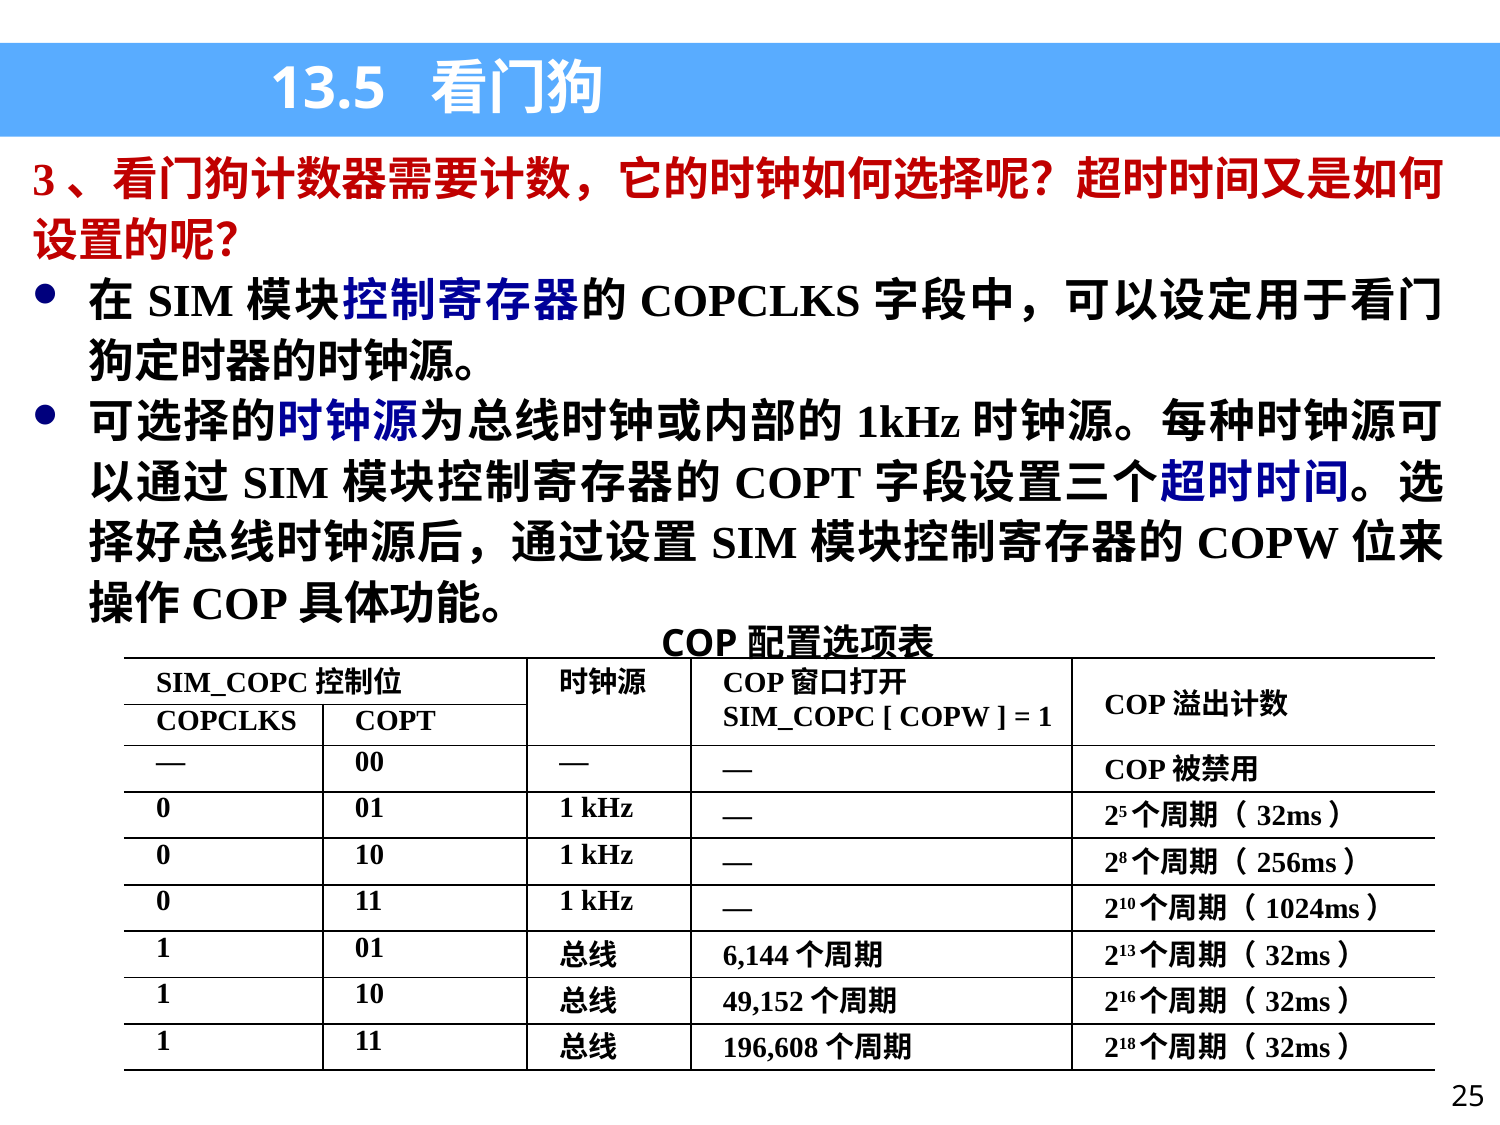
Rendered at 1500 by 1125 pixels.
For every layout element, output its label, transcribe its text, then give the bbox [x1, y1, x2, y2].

table_cell 49,152个周期 [692, 978, 1071, 1023]
table_cell 218个周期（32ms） [1073, 1025, 1435, 1069]
table_cell 0 [124, 886, 322, 930]
table_cell 25个周期（32ms） [1073, 793, 1435, 837]
table_cell — [692, 839, 1071, 884]
table_cell 1 kHz [528, 793, 690, 837]
slide_number 25 [1149, 1049, 1500, 1125]
text_box 13.5 看门狗 [254, 42, 620, 128]
table_cell 01 [324, 932, 526, 977]
table_cell 6,144个周期 [692, 932, 1071, 977]
table_header COP配置选项表 [124, 613, 1435, 657]
table_cell 10 [324, 839, 526, 884]
table_cell 时钟源 [528, 659, 690, 745]
table_cell — [692, 793, 1071, 837]
table_cell COPT [324, 705, 526, 745]
table_cell 213个周期（32ms） [1073, 932, 1435, 977]
table_cell 总线 [528, 978, 690, 1023]
table_cell 总线 [528, 932, 690, 977]
table_cell COP溢出计数 [1073, 659, 1435, 745]
table_cell 11 [324, 1025, 526, 1069]
table_cell 1 kHz [528, 839, 690, 884]
table_cell 10 [324, 978, 526, 1023]
table_cell 196,608个周期 [692, 1025, 1071, 1069]
table_cell — [124, 746, 322, 791]
table_cell 1 [124, 932, 322, 977]
table_cell 0 [124, 793, 322, 837]
table_cell COP窗口打开 SIM_COPC [ COPW ] = 1 [692, 659, 1071, 745]
table_cell 00 [324, 746, 526, 791]
table_cell 11 [324, 886, 526, 930]
table_cell 1 [124, 1025, 322, 1069]
table_cell 216个周期（32ms） [1073, 978, 1435, 1023]
table_cell — [692, 746, 1071, 791]
table_cell SIM_COPC控制位 [124, 659, 526, 704]
table_cell — [692, 886, 1071, 930]
table_cell 01 [324, 793, 526, 837]
table_cell 总线 [528, 1025, 690, 1069]
table_cell COPCLKS [124, 705, 322, 745]
table_cell 0 [124, 839, 322, 884]
table_cell — [528, 746, 690, 791]
table_cell 1 kHz [528, 886, 690, 930]
text_box 3、看门狗计数器需要计数，它的时钟如何选择呢？超时时间又是如何设置的呢？ 在SIM模块控制寄存器的COPCLKS字段中，可以设定用于看门狗定时器的时钟源。 可选择的时钟源为总线时钟或内部的1kHz时钟源。每种时钟源可以通过SIM模块控制寄存器的COPT字段设置三个超时时间。选择好总线时钟源后，通过设置SIM模块控制寄存器的COPW位来操作COP具体功能。 [17, 137, 1459, 636]
table_cell 1 [124, 978, 322, 1023]
table_cell COP被禁用 [1073, 746, 1435, 791]
table_cell 210个周期（1024ms） [1073, 886, 1435, 930]
table_cell 28个周期（256ms） [1073, 839, 1435, 884]
